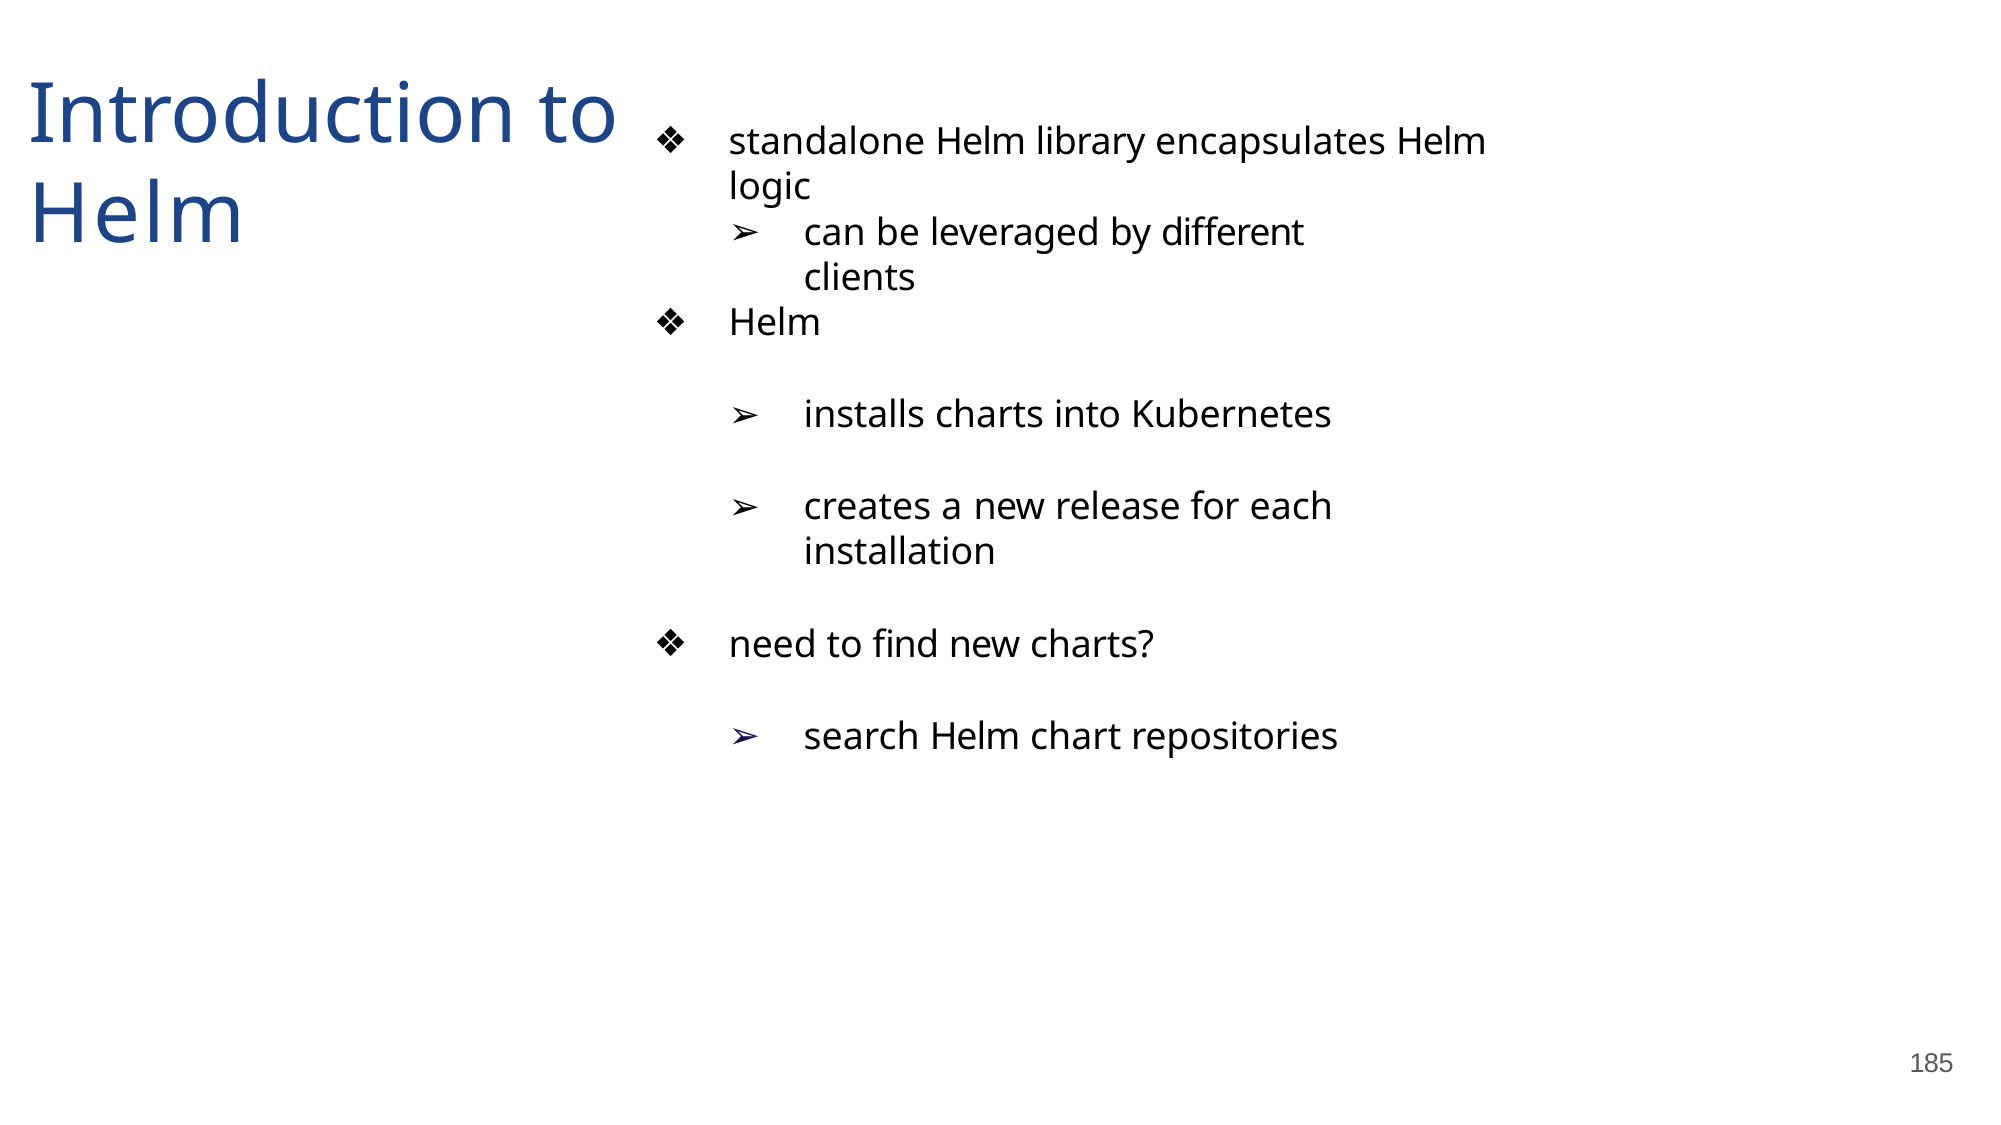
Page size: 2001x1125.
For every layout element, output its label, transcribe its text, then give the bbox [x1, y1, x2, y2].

text_box Helm installs charts into Kubernetes creates a new release for each installation need to find new charts? search Helm chart repositories [651, 296, 1504, 757]
slide_number 185 [1903, 1045, 1963, 1125]
text_box standalone Helm library encapsulates Helm logic [651, 114, 1536, 207]
title Introduction to Helm [26, 57, 640, 260]
text_box can be leveraged by different clients [726, 205, 1404, 296]
